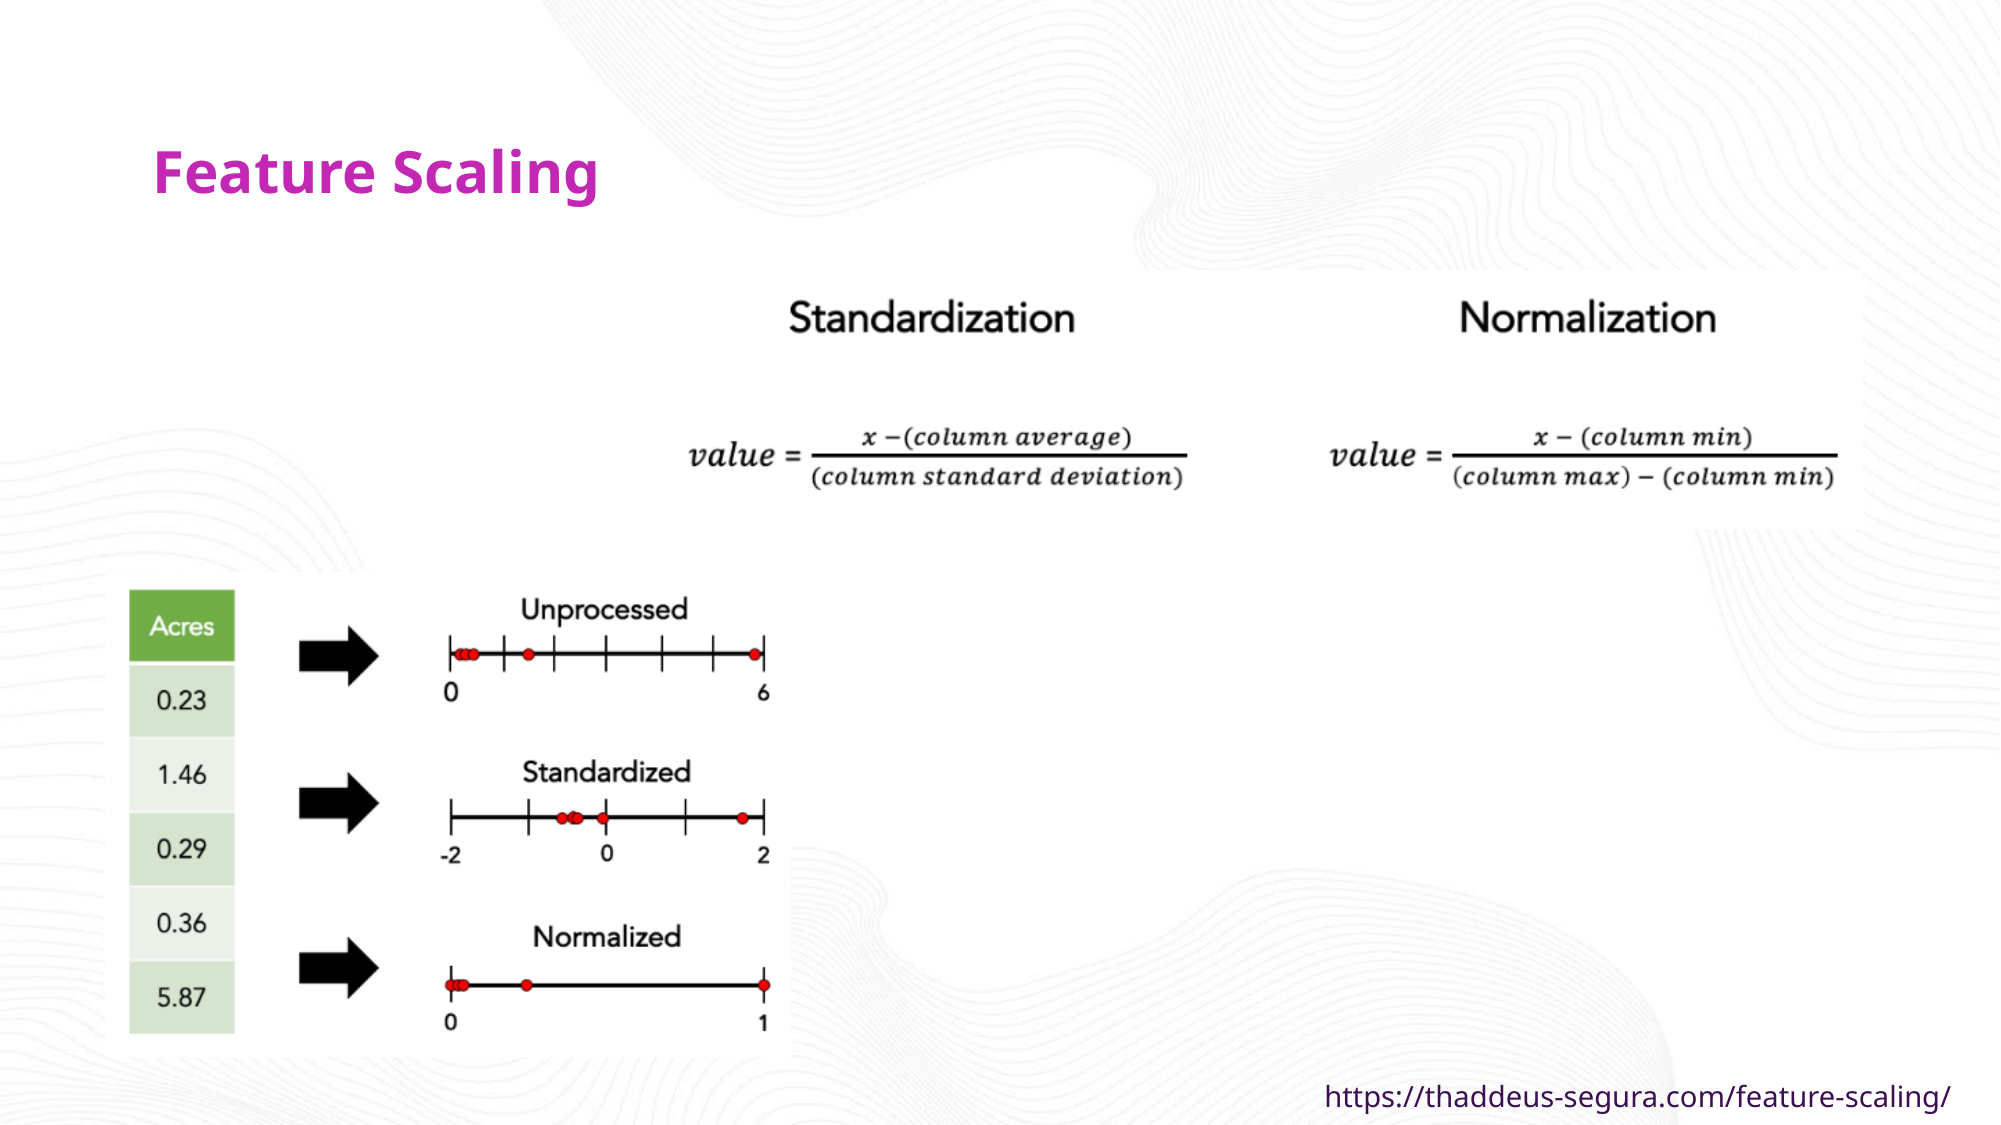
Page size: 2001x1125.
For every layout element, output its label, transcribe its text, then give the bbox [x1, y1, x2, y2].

picture [0, 0, 2000, 1125]
title Feature Scaling [137, 106, 1863, 243]
text_box https://thaddeus-segura.com/feature-scaling/ [1309, 1071, 1967, 1122]
